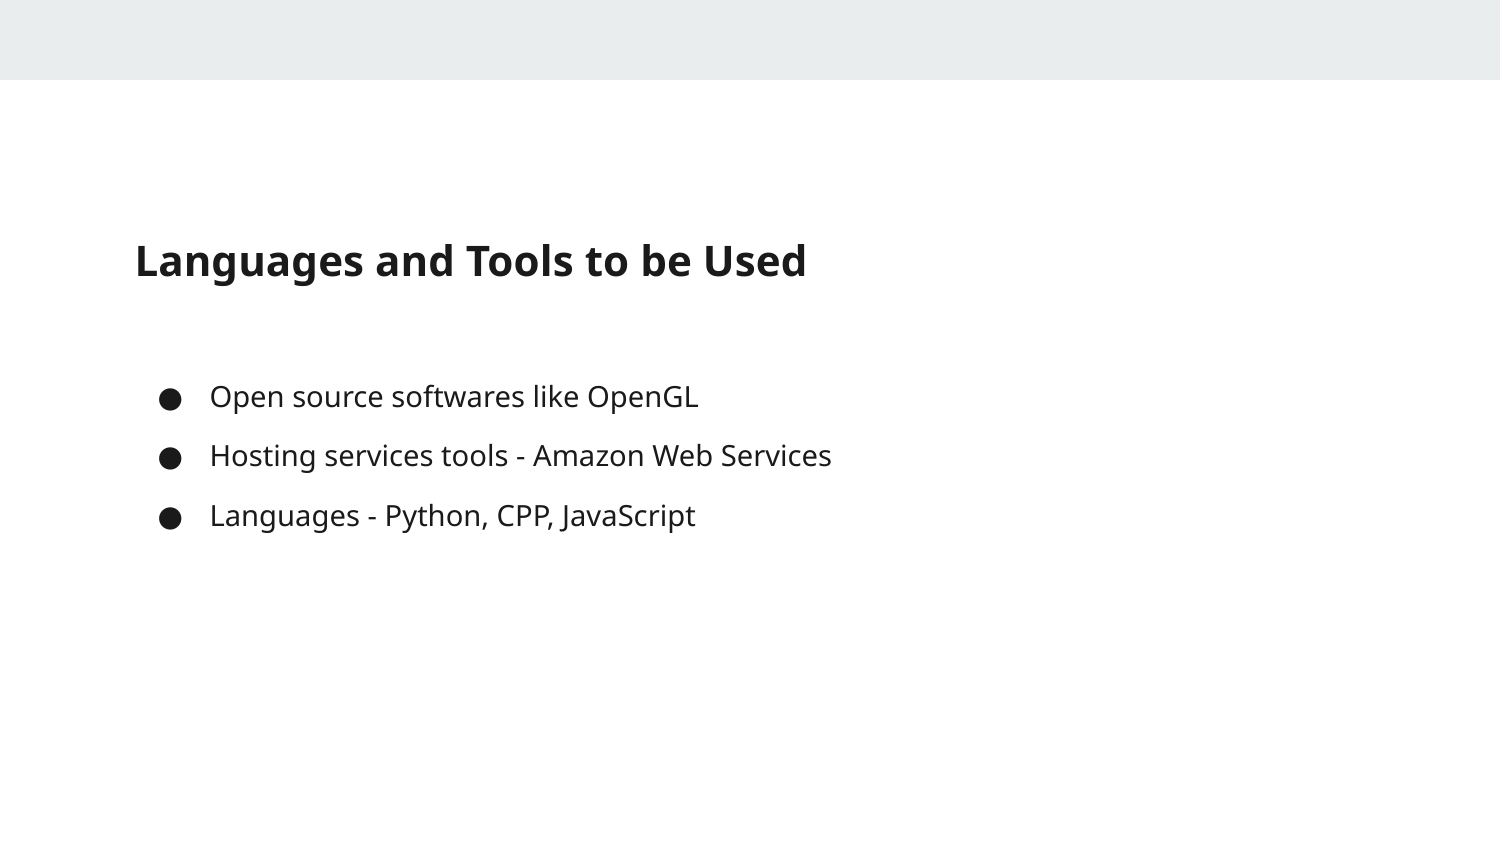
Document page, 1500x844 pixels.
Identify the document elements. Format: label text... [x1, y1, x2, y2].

list Open source softwares like OpenGL Hosting services tools - Amazon Web Services Languages - Python, CPP, JavaScript [119, 341, 1381, 712]
title Languages and Tools to be Used [119, 216, 1381, 305]
